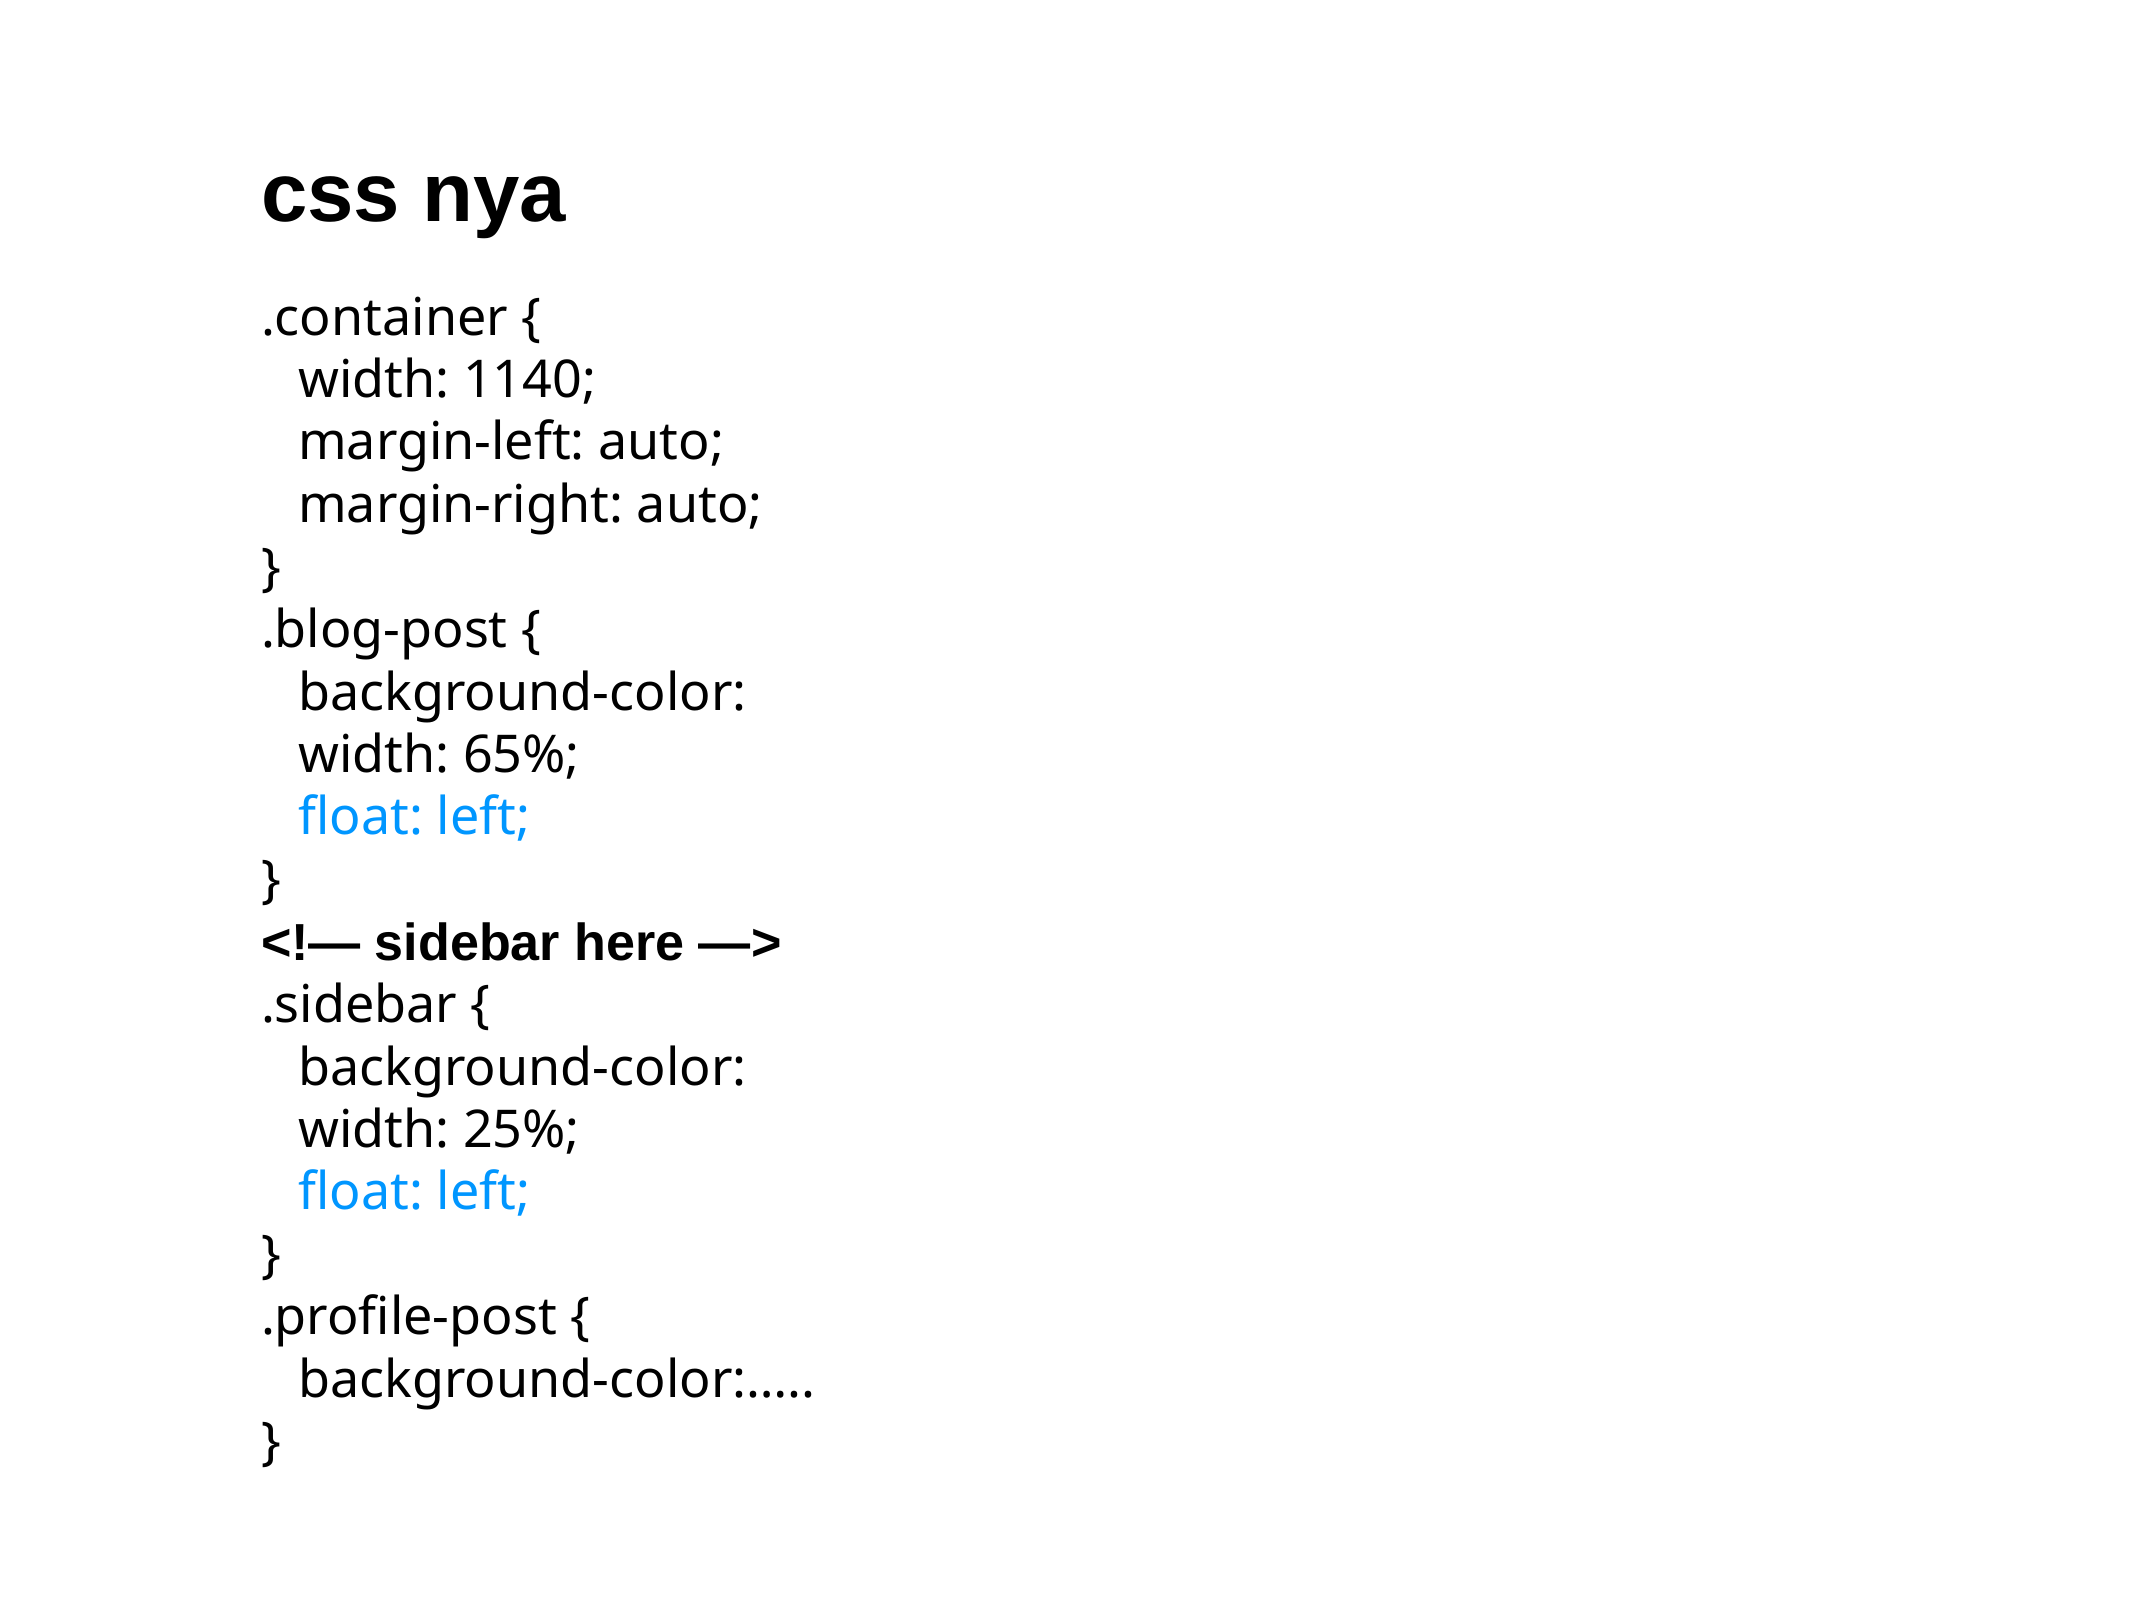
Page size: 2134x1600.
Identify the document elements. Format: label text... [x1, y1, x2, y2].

text_box css nya .container { width: 1140; margin-left: auto; margin-right: auto; } .blog-post { background-color: width: 65%; float: left; } <!— sidebar here —> .sidebar { background-color: width: 25%; float: left; } .profile-post { background-color:….. } [252, 129, 2018, 1479]
